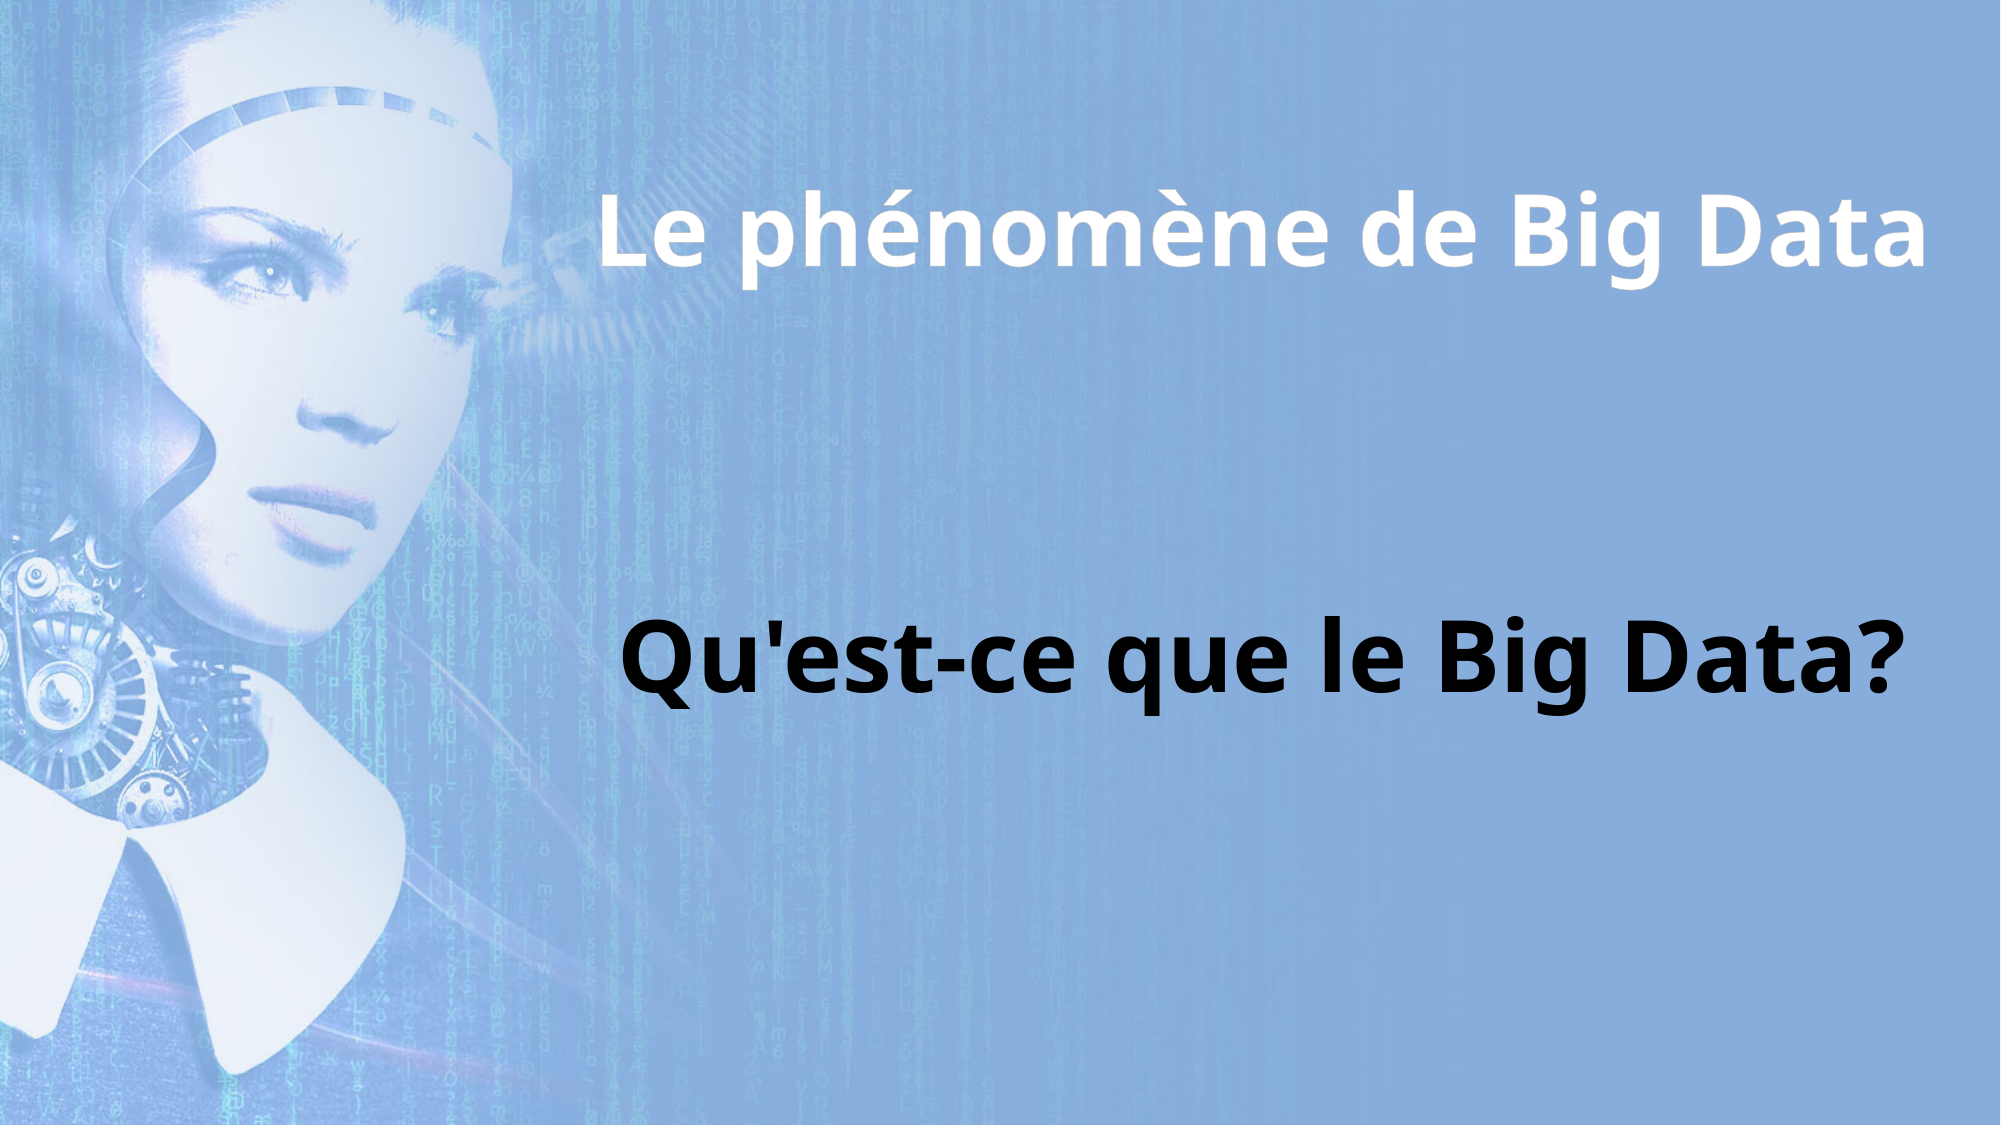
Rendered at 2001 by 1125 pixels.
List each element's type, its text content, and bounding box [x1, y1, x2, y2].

text_box Qu'est-ce que le Big Data? [603, 585, 1923, 720]
picture [0, 0, 2001, 1125]
text_box Le phénomène de Big Data [578, 158, 1948, 339]
